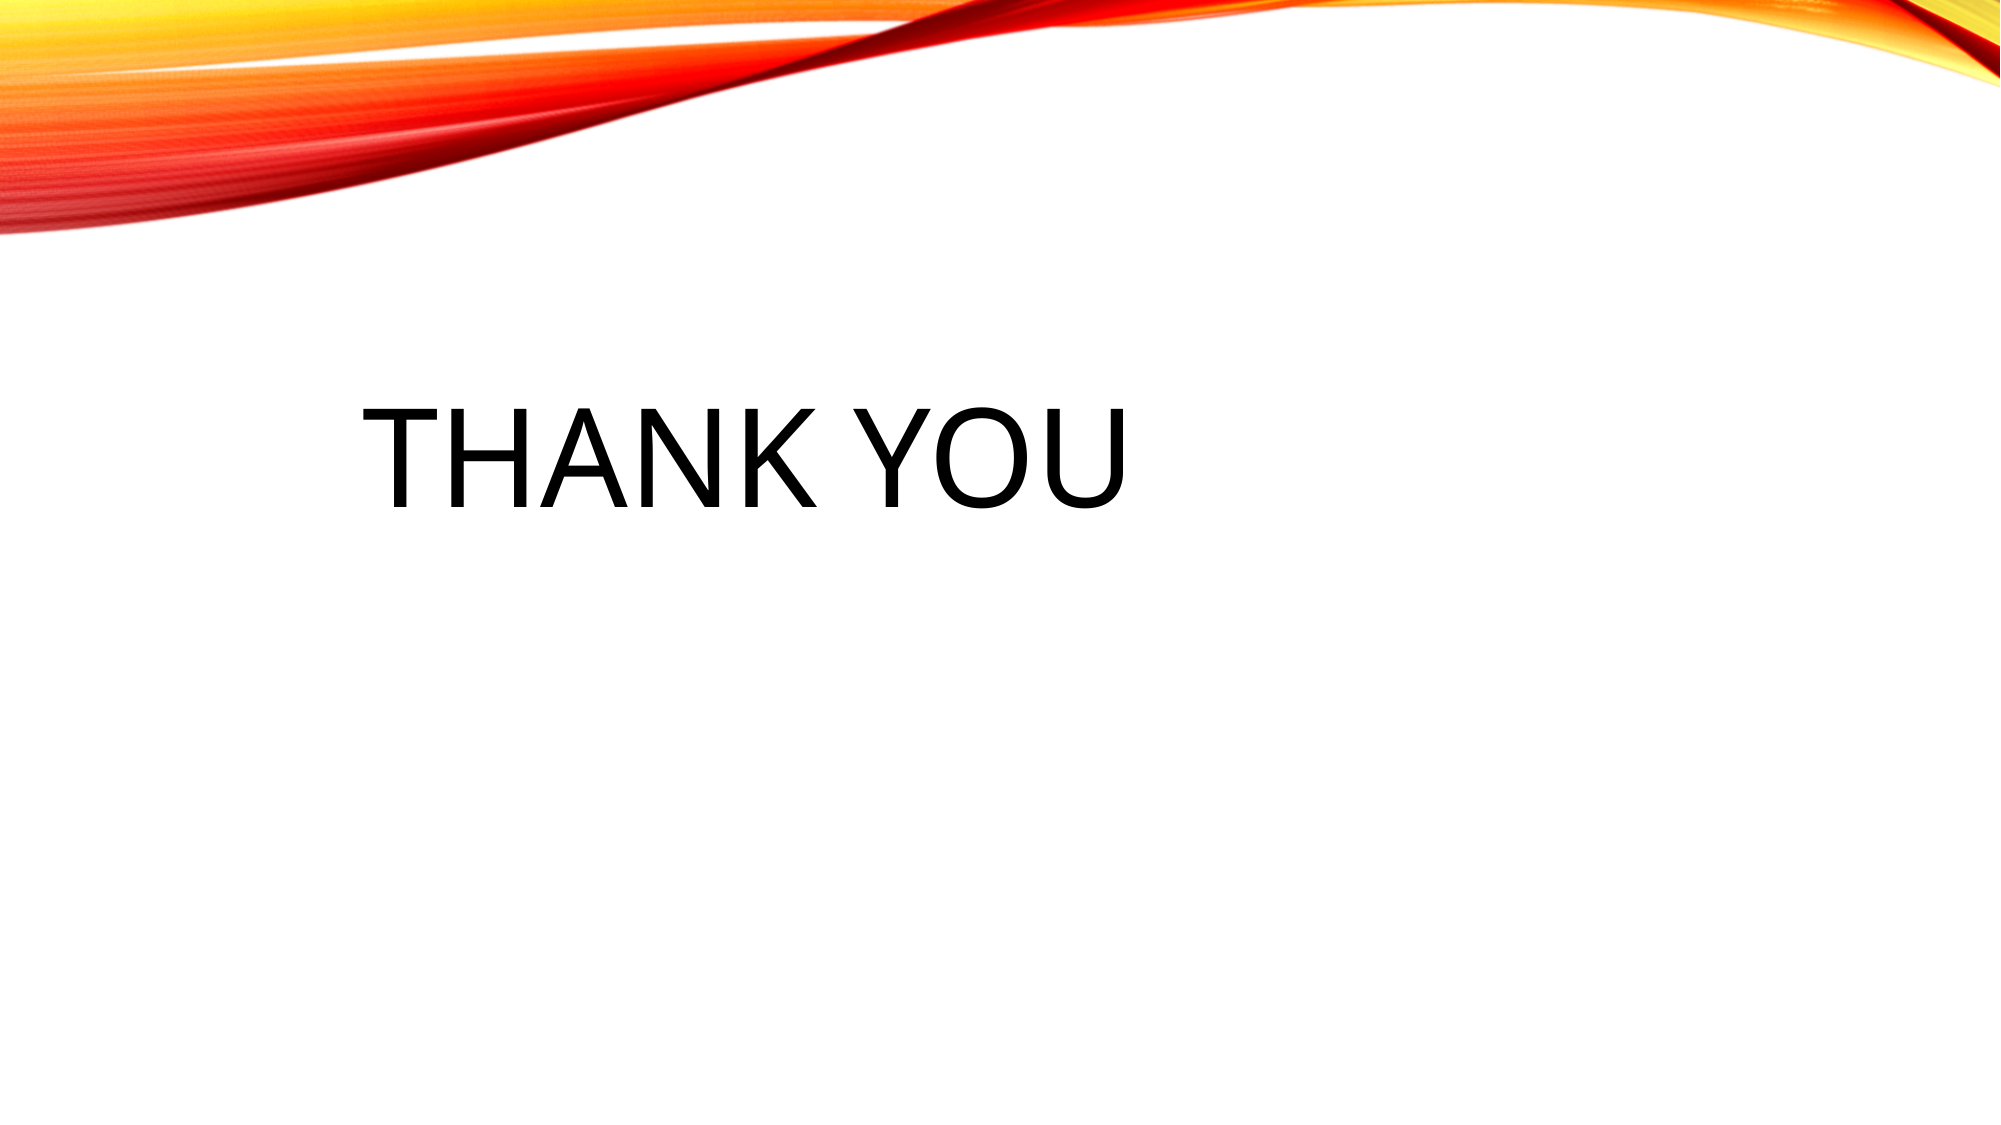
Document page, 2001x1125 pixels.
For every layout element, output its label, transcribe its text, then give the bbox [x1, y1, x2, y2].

picture [0, 0, 2000, 237]
title Thank you [43, 165, 1456, 761]
